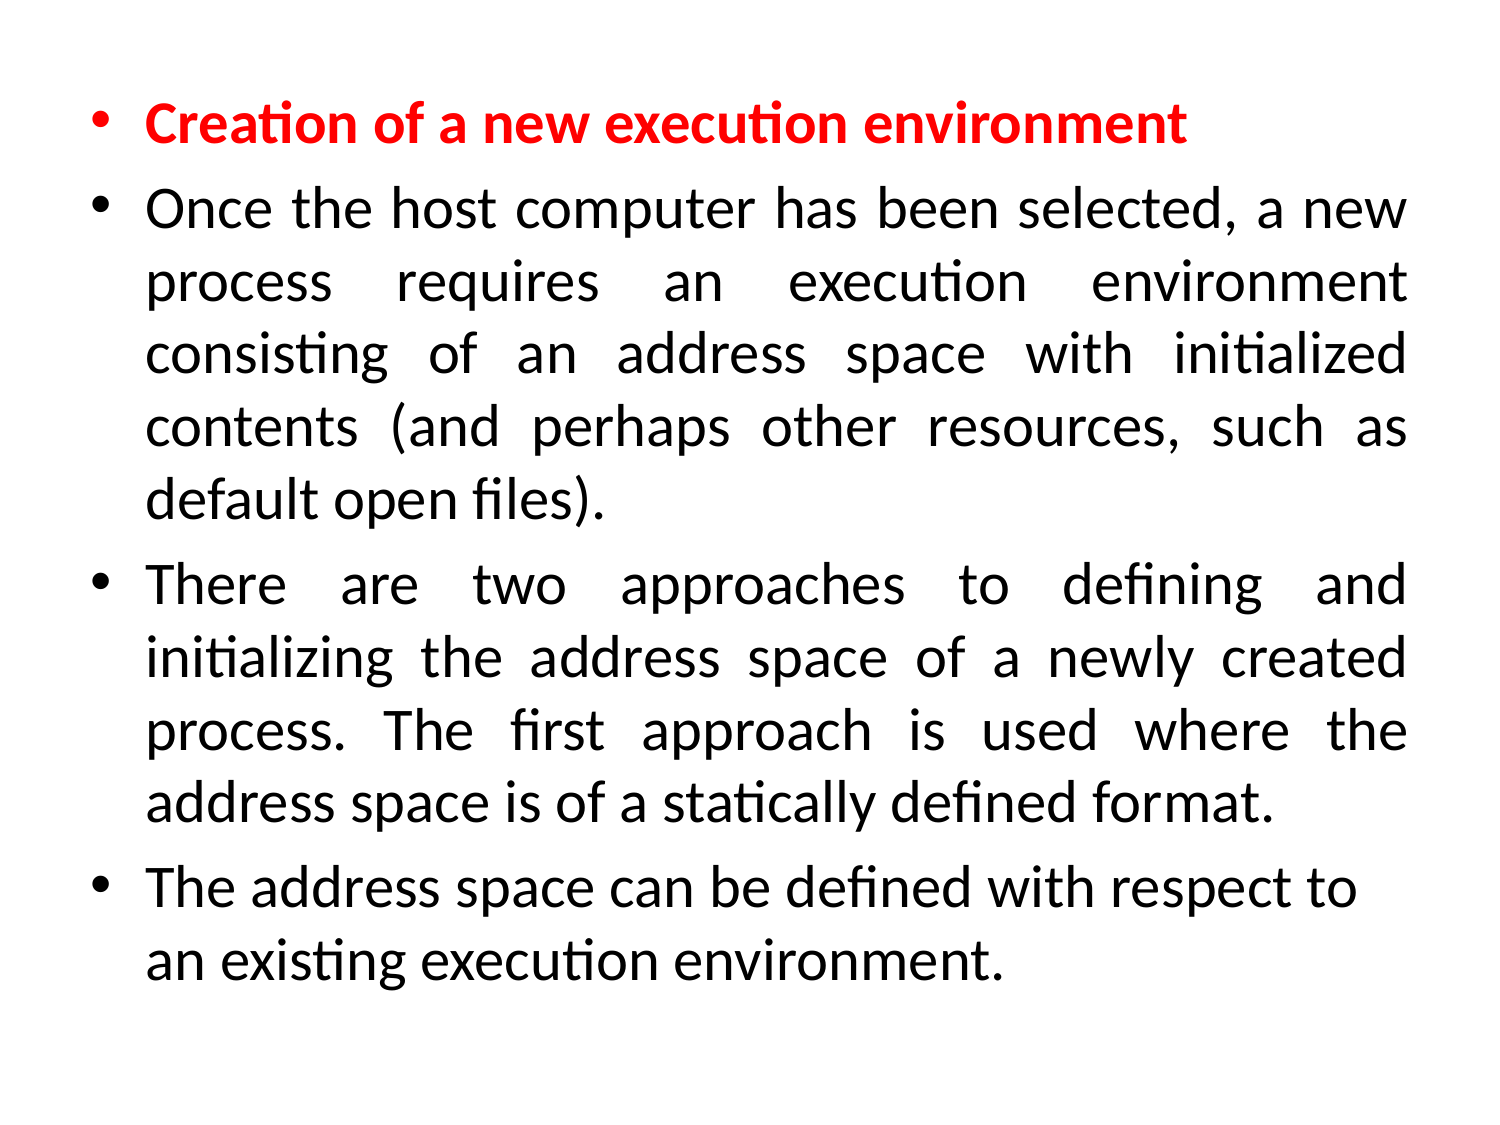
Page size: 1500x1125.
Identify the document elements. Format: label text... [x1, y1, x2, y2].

list Creation of a new execution environment Once the host computer has been selected, a new process requires an execution environment consisting of an address space with initialized contents (and perhaps other resources, such as default open files). There are two approaches to defining and initializing the address space of a newly created process. The first approach is used where the address space is of a statically defined format. The address space can be defined with respect to an existing execution environment. [75, 75, 1425, 1005]
